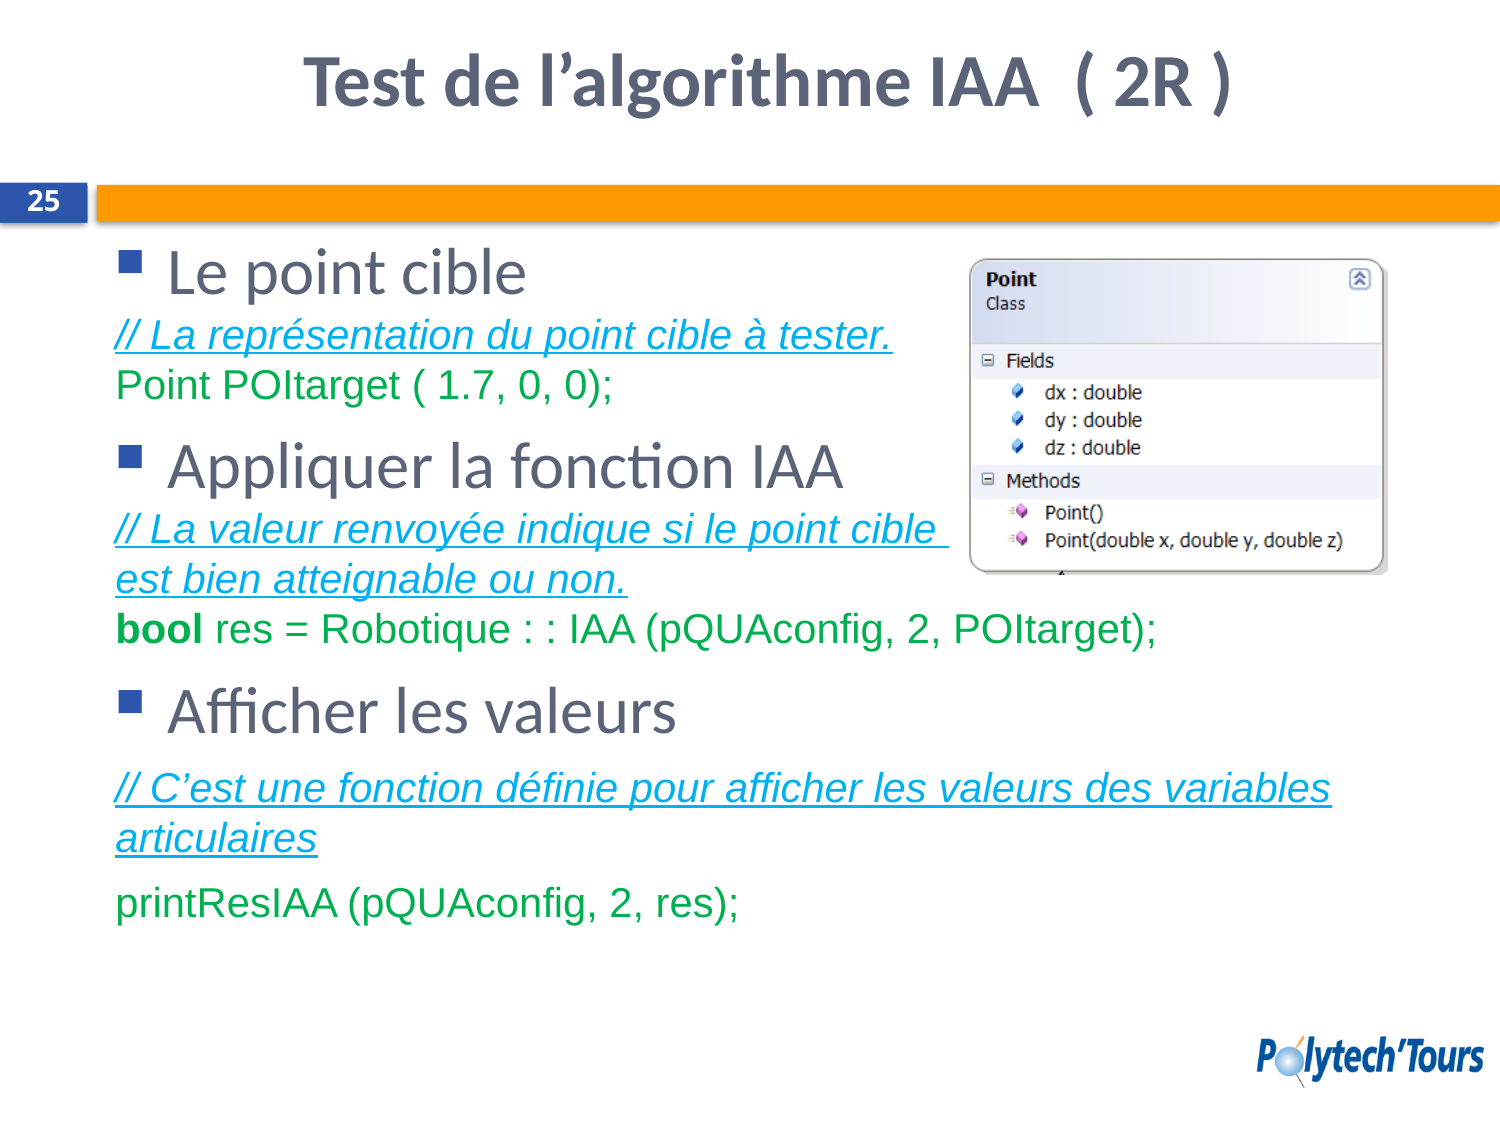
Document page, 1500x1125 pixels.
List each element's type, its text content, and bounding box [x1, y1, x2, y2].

picture [1253, 1032, 1487, 1090]
list Le point cible // La représentation du point cible à tester. Point POItarget ( 1.7, 0, 0); Appliquer la fonction IAA // La valeur renvoyée indique si le point cible est bien atteignable ou non. bool res = Robotique : : IAA (pQUAconfig, 2, POItarget); Afficher les valeurs // C’est une fonction définie pour afficher les valeurs des variables articulaires printResIAA (pQUAconfig, 2, res); [100, 219, 1438, 1000]
picture [964, 256, 1389, 575]
slide_number 25 [0, 182, 88, 223]
title Test de l’algorithme IAA ( 2R ) [100, 23, 1438, 129]
